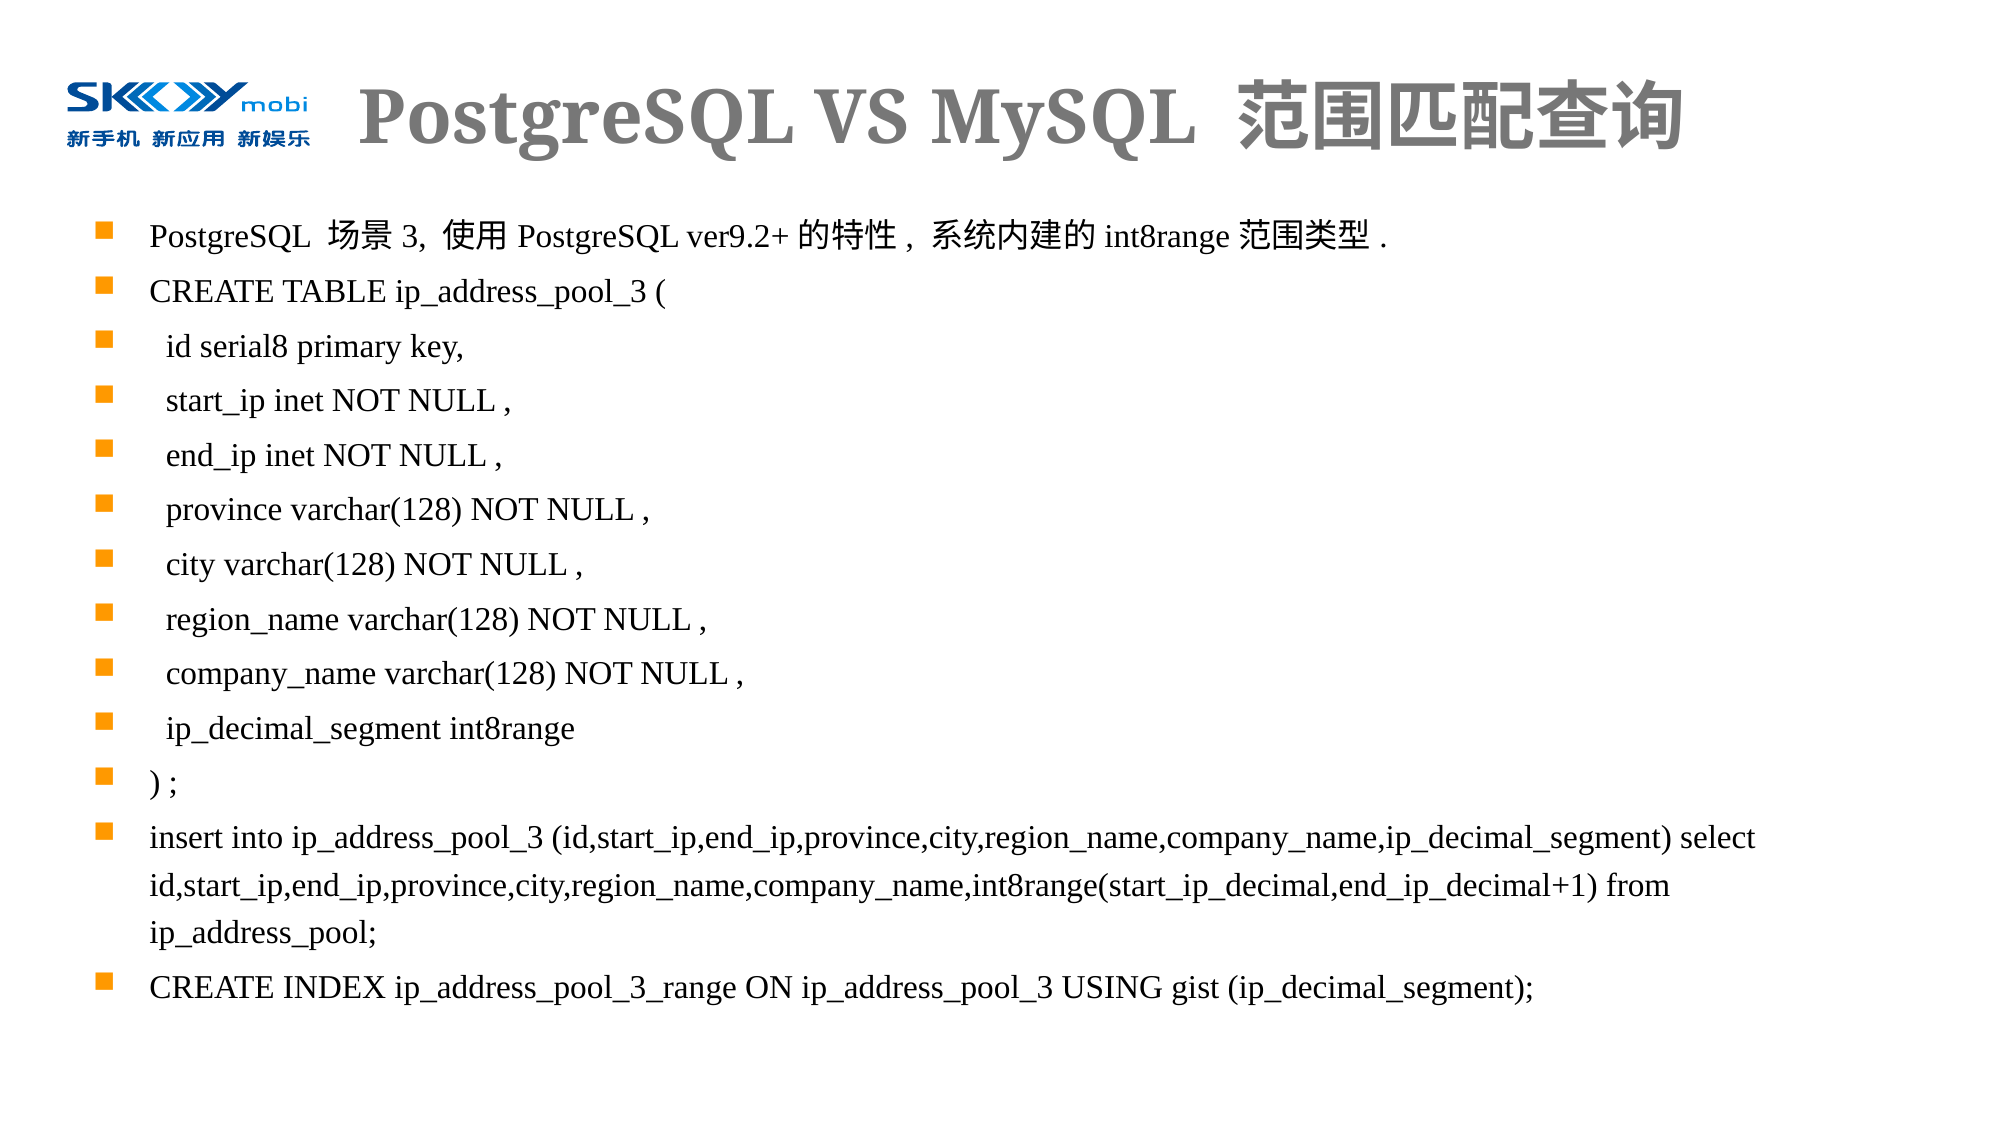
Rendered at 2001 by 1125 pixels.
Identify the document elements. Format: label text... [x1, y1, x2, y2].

list PostgreSQL 场景3, 使用PostgreSQL ver9.2+的特性, 系统内建的int8range范围类型. CREATE TABLE ip_address_pool_3 ( id serial8 primary key, start_ip inet NOT NULL , end_ip inet NOT NULL , province varchar(128) NOT NULL , city varchar(128) NOT NULL , region_name varchar(128) NOT NULL , company_name varchar(128) NOT NULL , ip_decimal_segment int8range ) ; insert into ip_address_pool_3 (id,start_ip,end_ip,province,city,region_name,company_name,ip_decimal_segment) select id,start_ip,end_ip,province,city,region_name,company_name,int8range(start_ip_decimal,end_ip_decimal+1) from ip_address_pool; CREATE INDEX ip_address_pool_3_range ON ip_address_pool_3 USING gist (ip_decimal_segment); [77, 198, 1901, 1020]
title PostgreSQL VS MySQL 范围匹配查询 [343, 60, 1901, 167]
